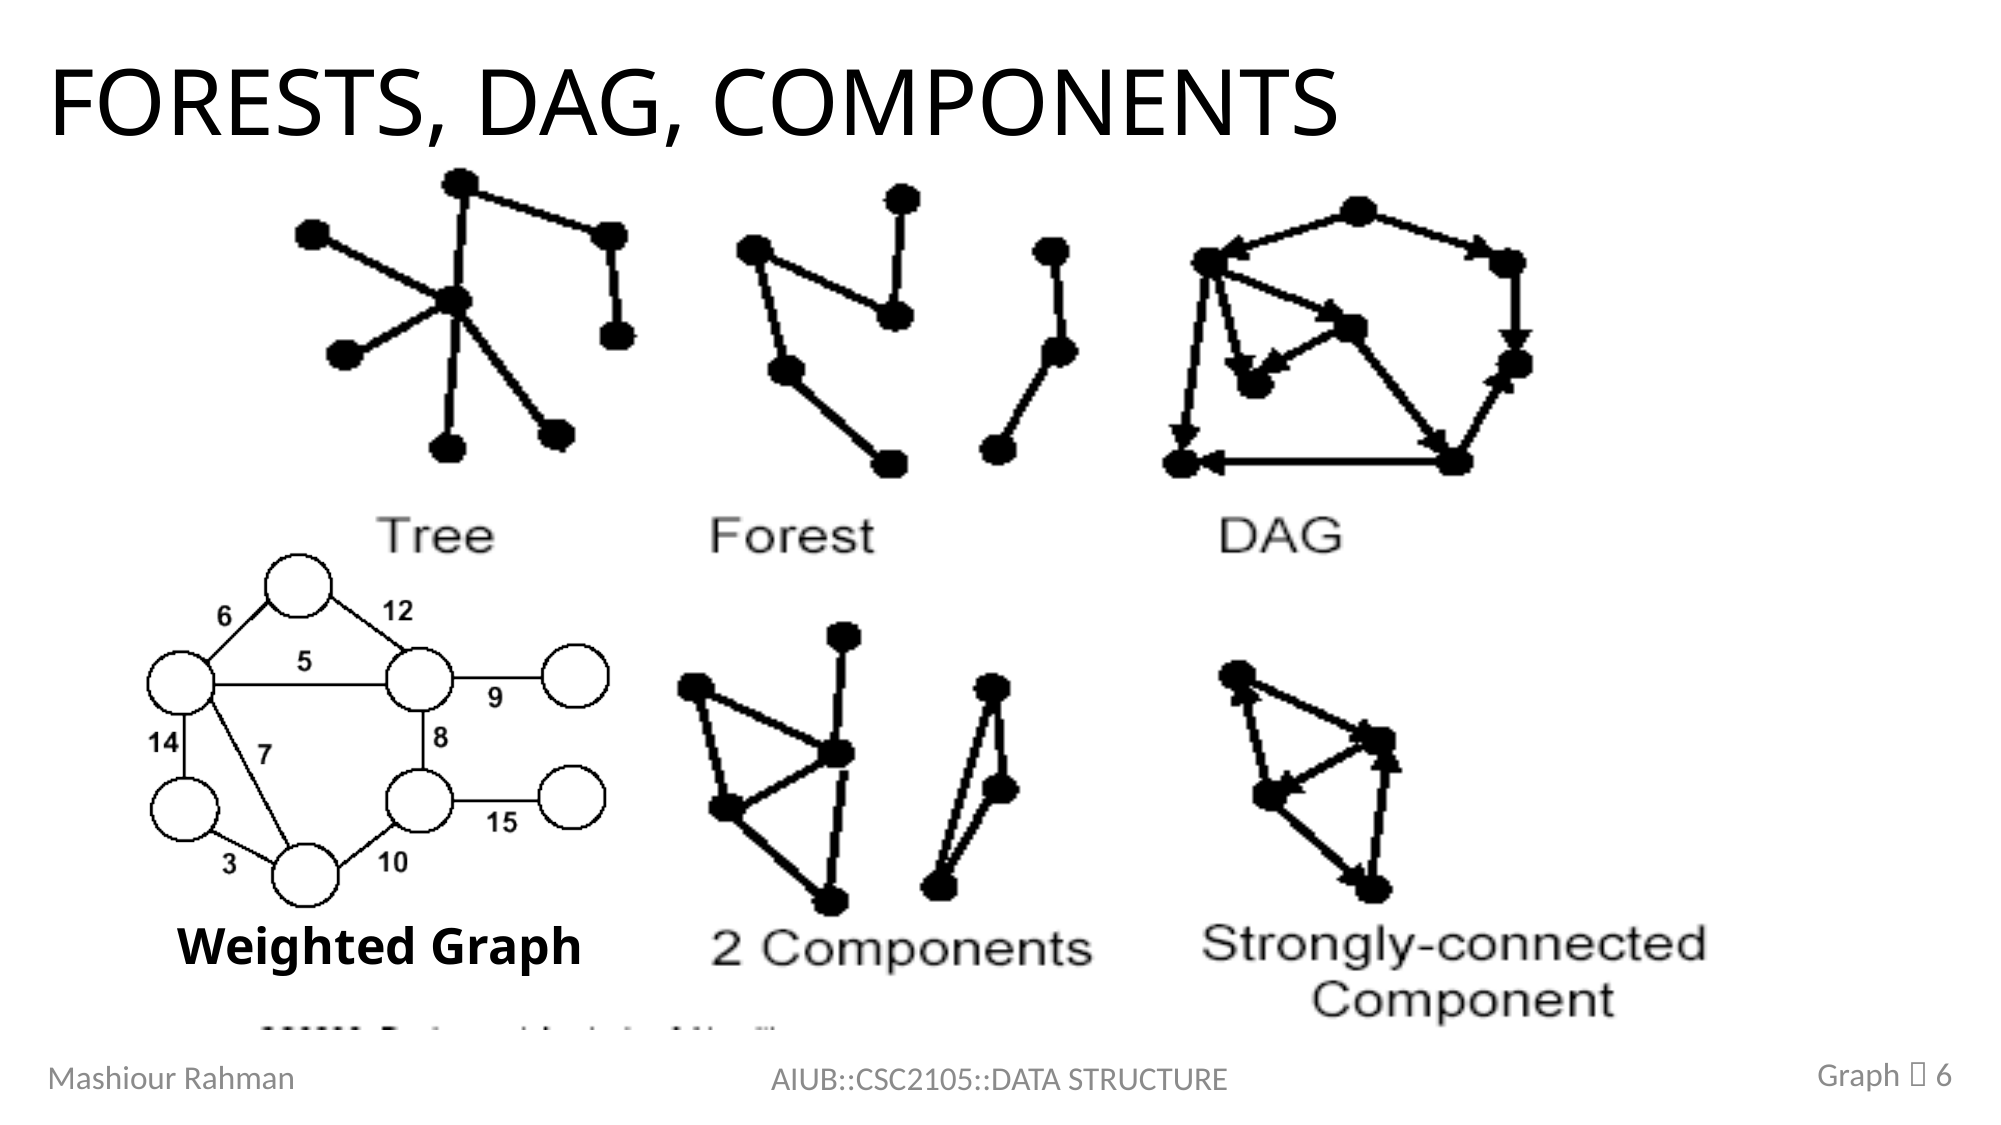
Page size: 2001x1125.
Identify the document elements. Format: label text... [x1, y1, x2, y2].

text_box Weighted Graph [131, 919, 259, 983]
picture [259, 151, 1745, 1030]
title Forests, DAG, Components [32, 35, 1968, 176]
slide_number Mashiour Rahman [32, 1046, 483, 1107]
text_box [131, 543, 619, 919]
footer AIUB::CSC2105::DATA STRUCTURE [662, 1047, 1338, 1108]
slide_number Graph  6 [1517, 1042, 1968, 1103]
